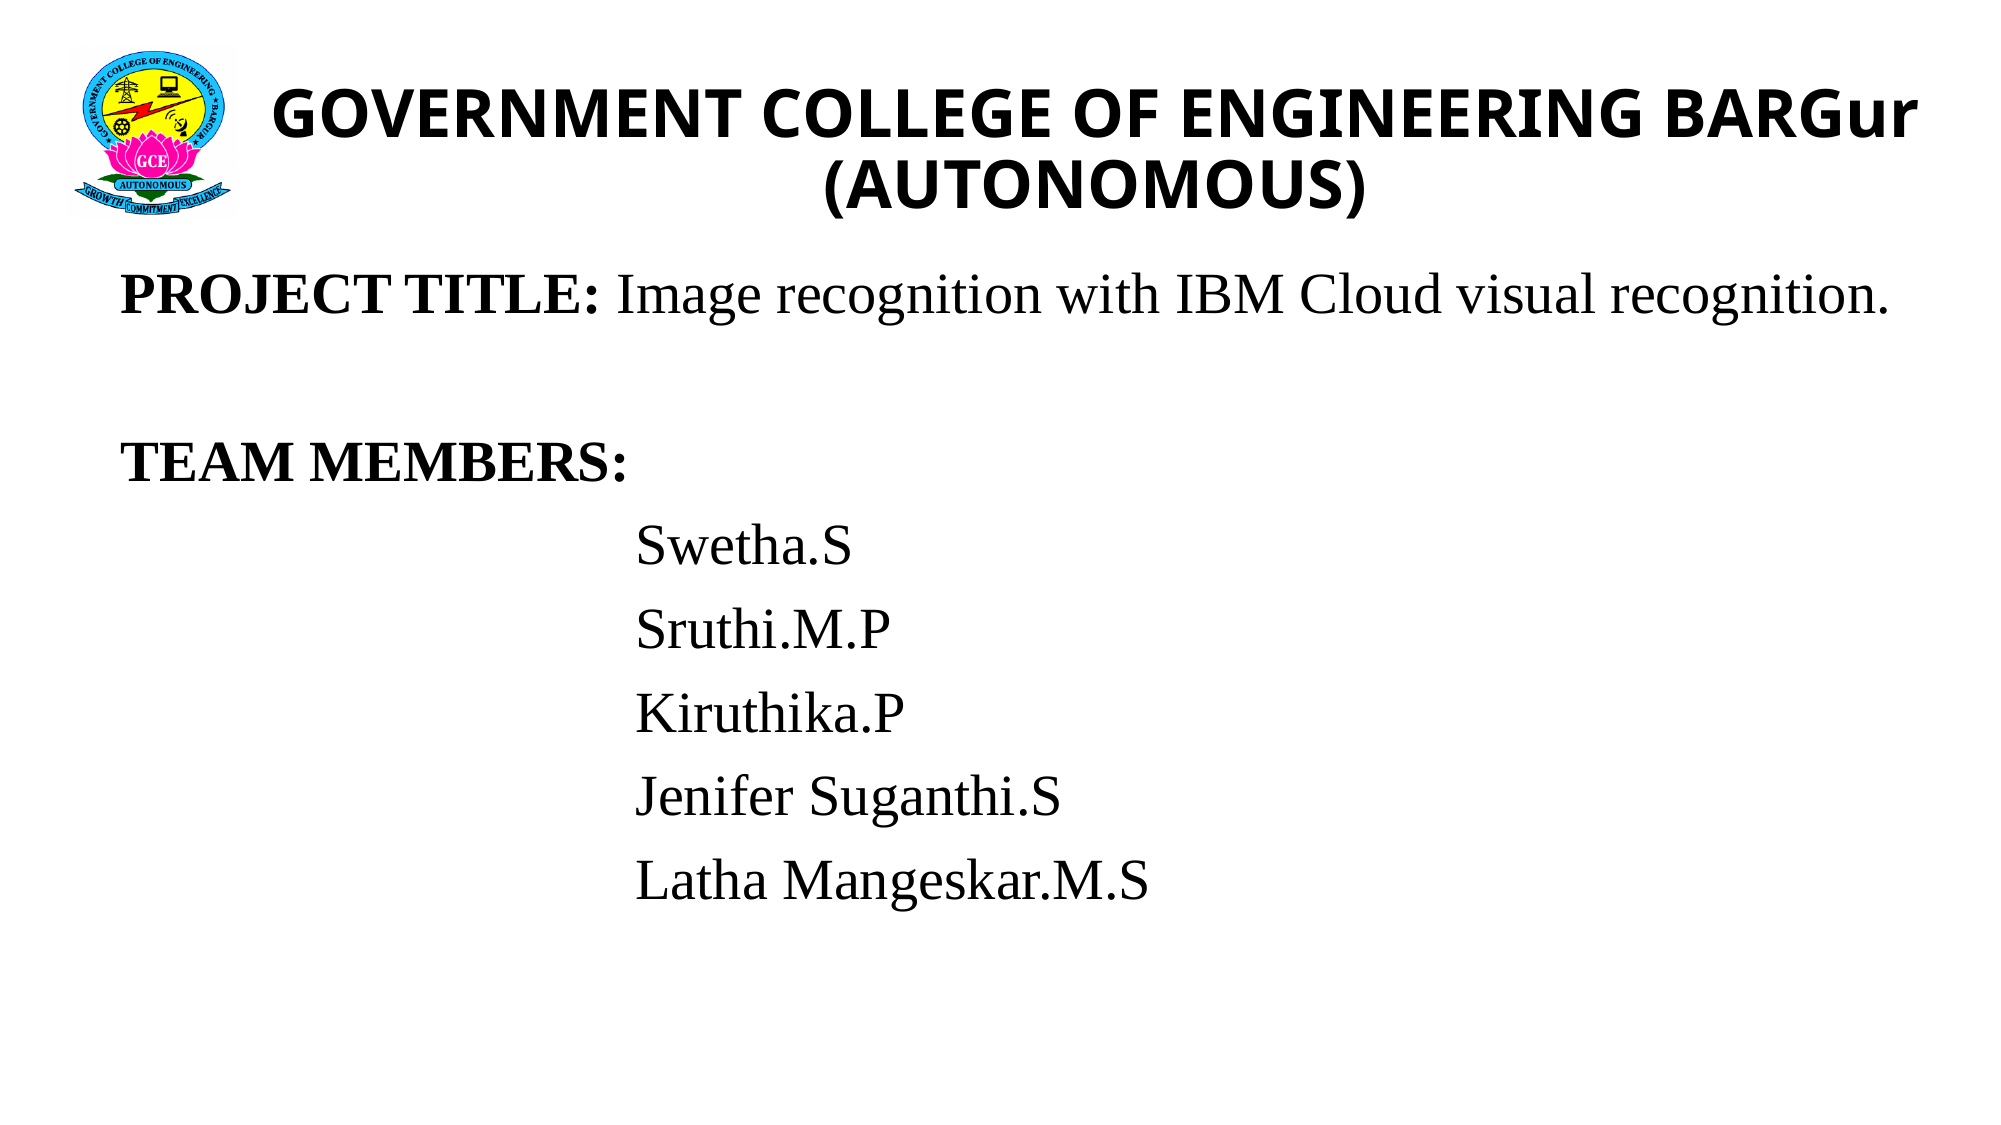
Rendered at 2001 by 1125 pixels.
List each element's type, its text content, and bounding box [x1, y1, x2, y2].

subtitle PROJECT TITLE: Image recognition with IBM Cloud visual recognition. TEAM MEMBERS: Swetha.S Sruthi.M.P Kiruthika.P Jenifer Suganthi.S Latha Mangeskar.M.S [105, 255, 1921, 1070]
picture [66, 45, 238, 219]
title GOVERNMENT COLLEGE OF ENGINEERING BARGur (AUTONOMOUS) [237, 33, 1954, 231]
